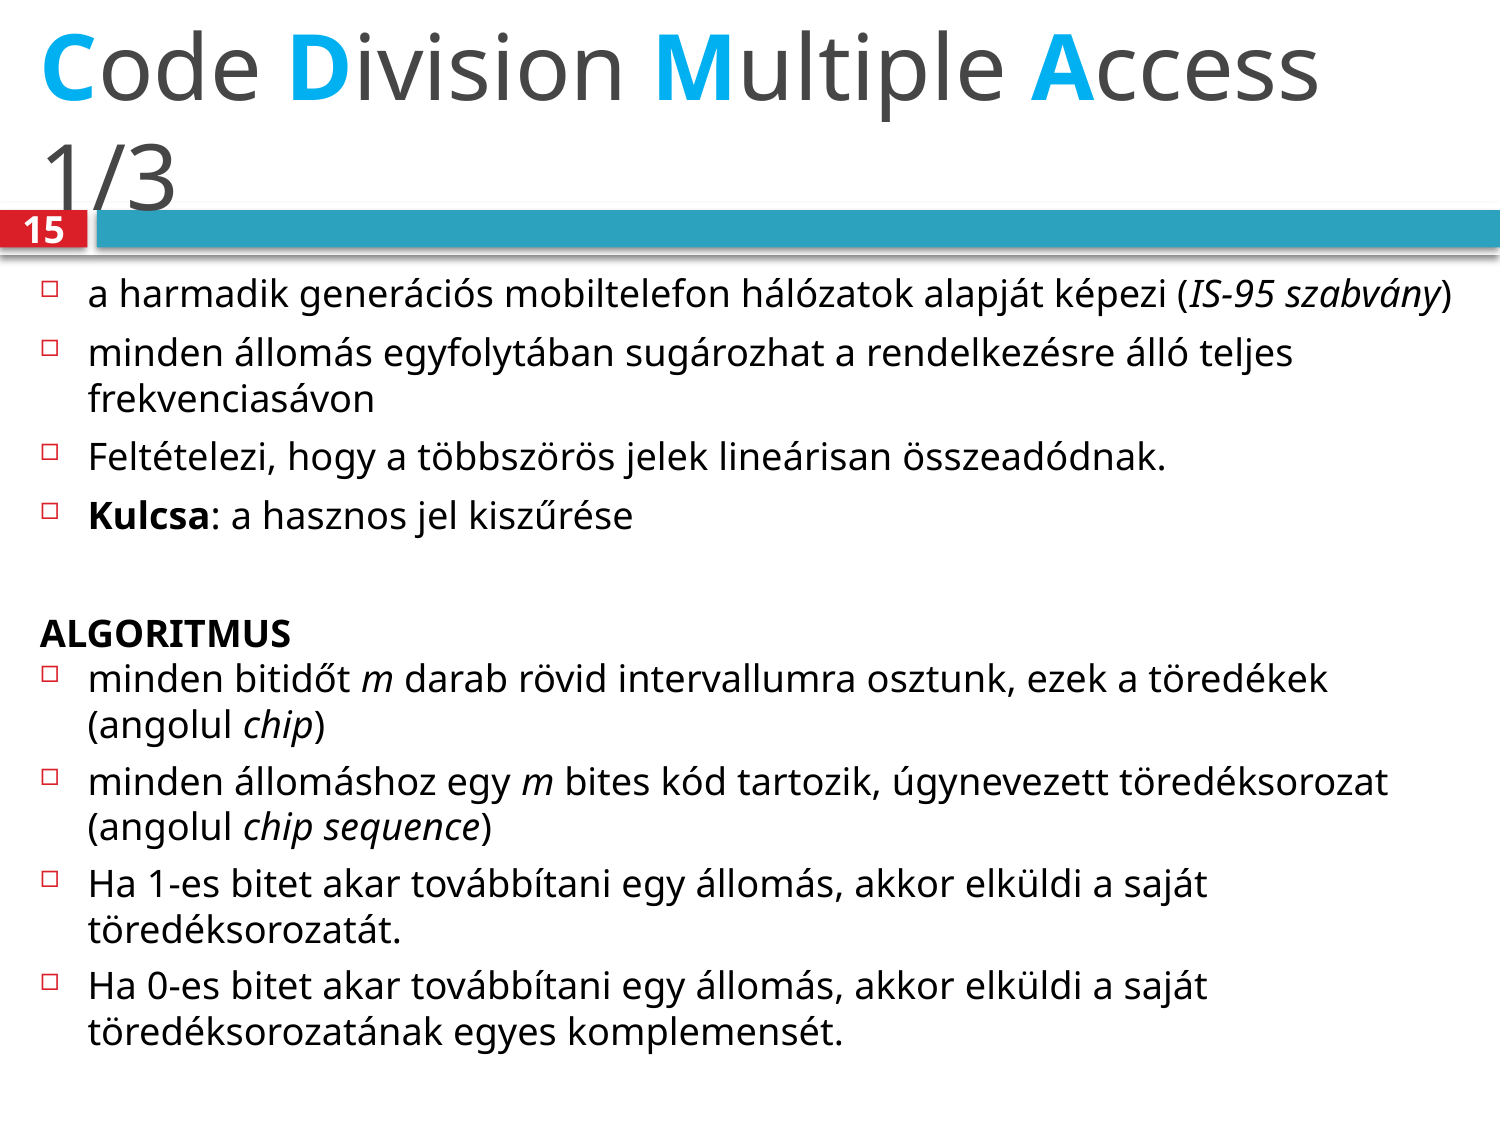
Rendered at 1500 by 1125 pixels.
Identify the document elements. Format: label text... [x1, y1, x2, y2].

title Code Division Multiple Access 1/3 [24, 37, 1475, 200]
list a harmadik generációs mobiltelefon hálózatok alapját képezi (IS-95 szabvány) minden állomás egyfolytában sugározhat a rendelkezésre álló teljes frekvenciasávon Feltételezi, hogy a többszörös jelek lineárisan összeadódnak. Kulcsa: a hasznos jel kiszűrése Algoritmus minden bitidőt m darab rövid intervallumra osztunk, ezek a töredékek (angolul chip) minden állomáshoz egy m bites kód tartozik, úgynevezett töredéksorozat (angolul chip sequence) Ha 1-es bitet akar továbbítani egy állomás, akkor elküldi a saját töredéksorozatát. Ha 0-es bitet akar továbbítani egy állomás, akkor elküldi a saját töredéksorozatának egyes komplemensét. [24, 262, 1475, 1100]
slide_number 15 [0, 206, 88, 257]
